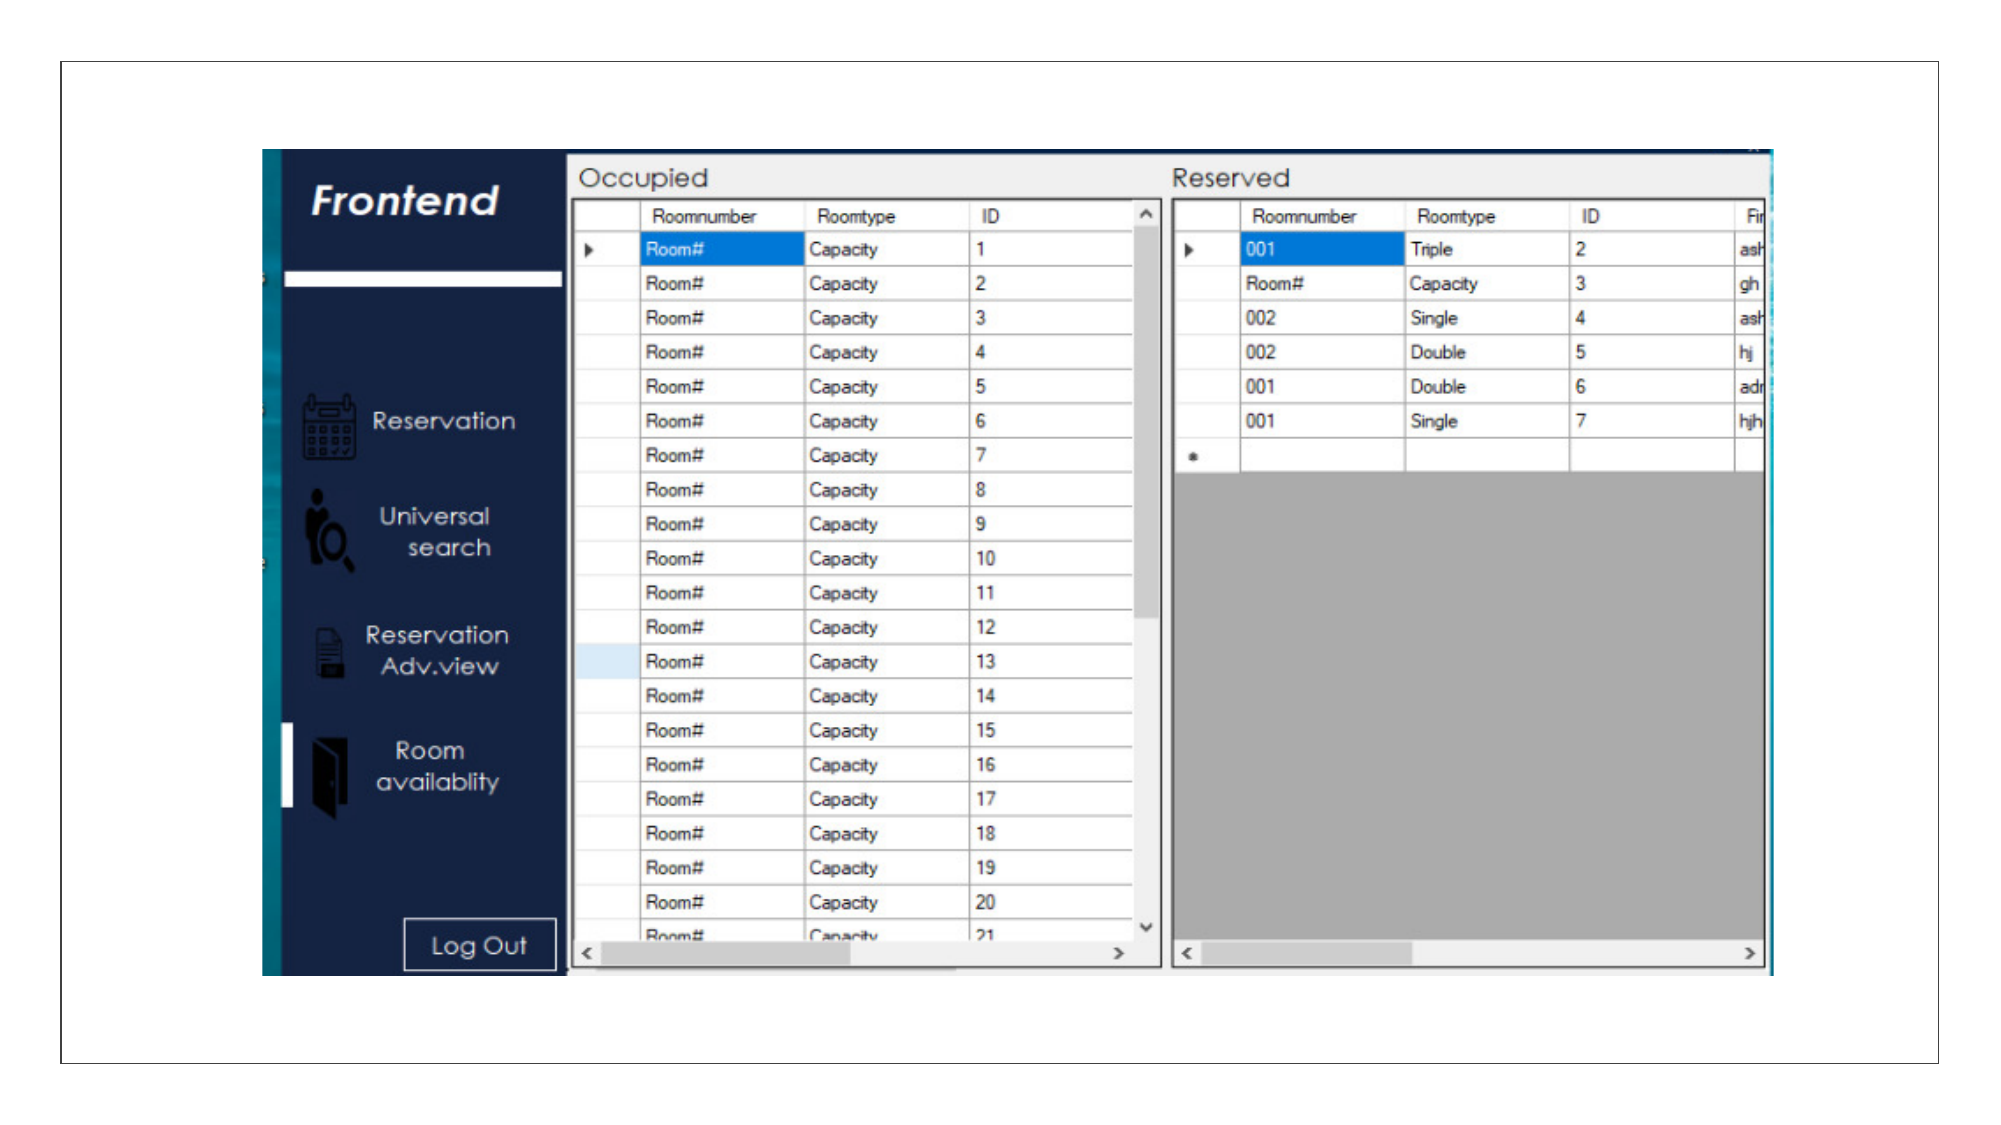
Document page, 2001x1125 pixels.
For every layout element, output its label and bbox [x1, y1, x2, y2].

list [262, 149, 1774, 976]
